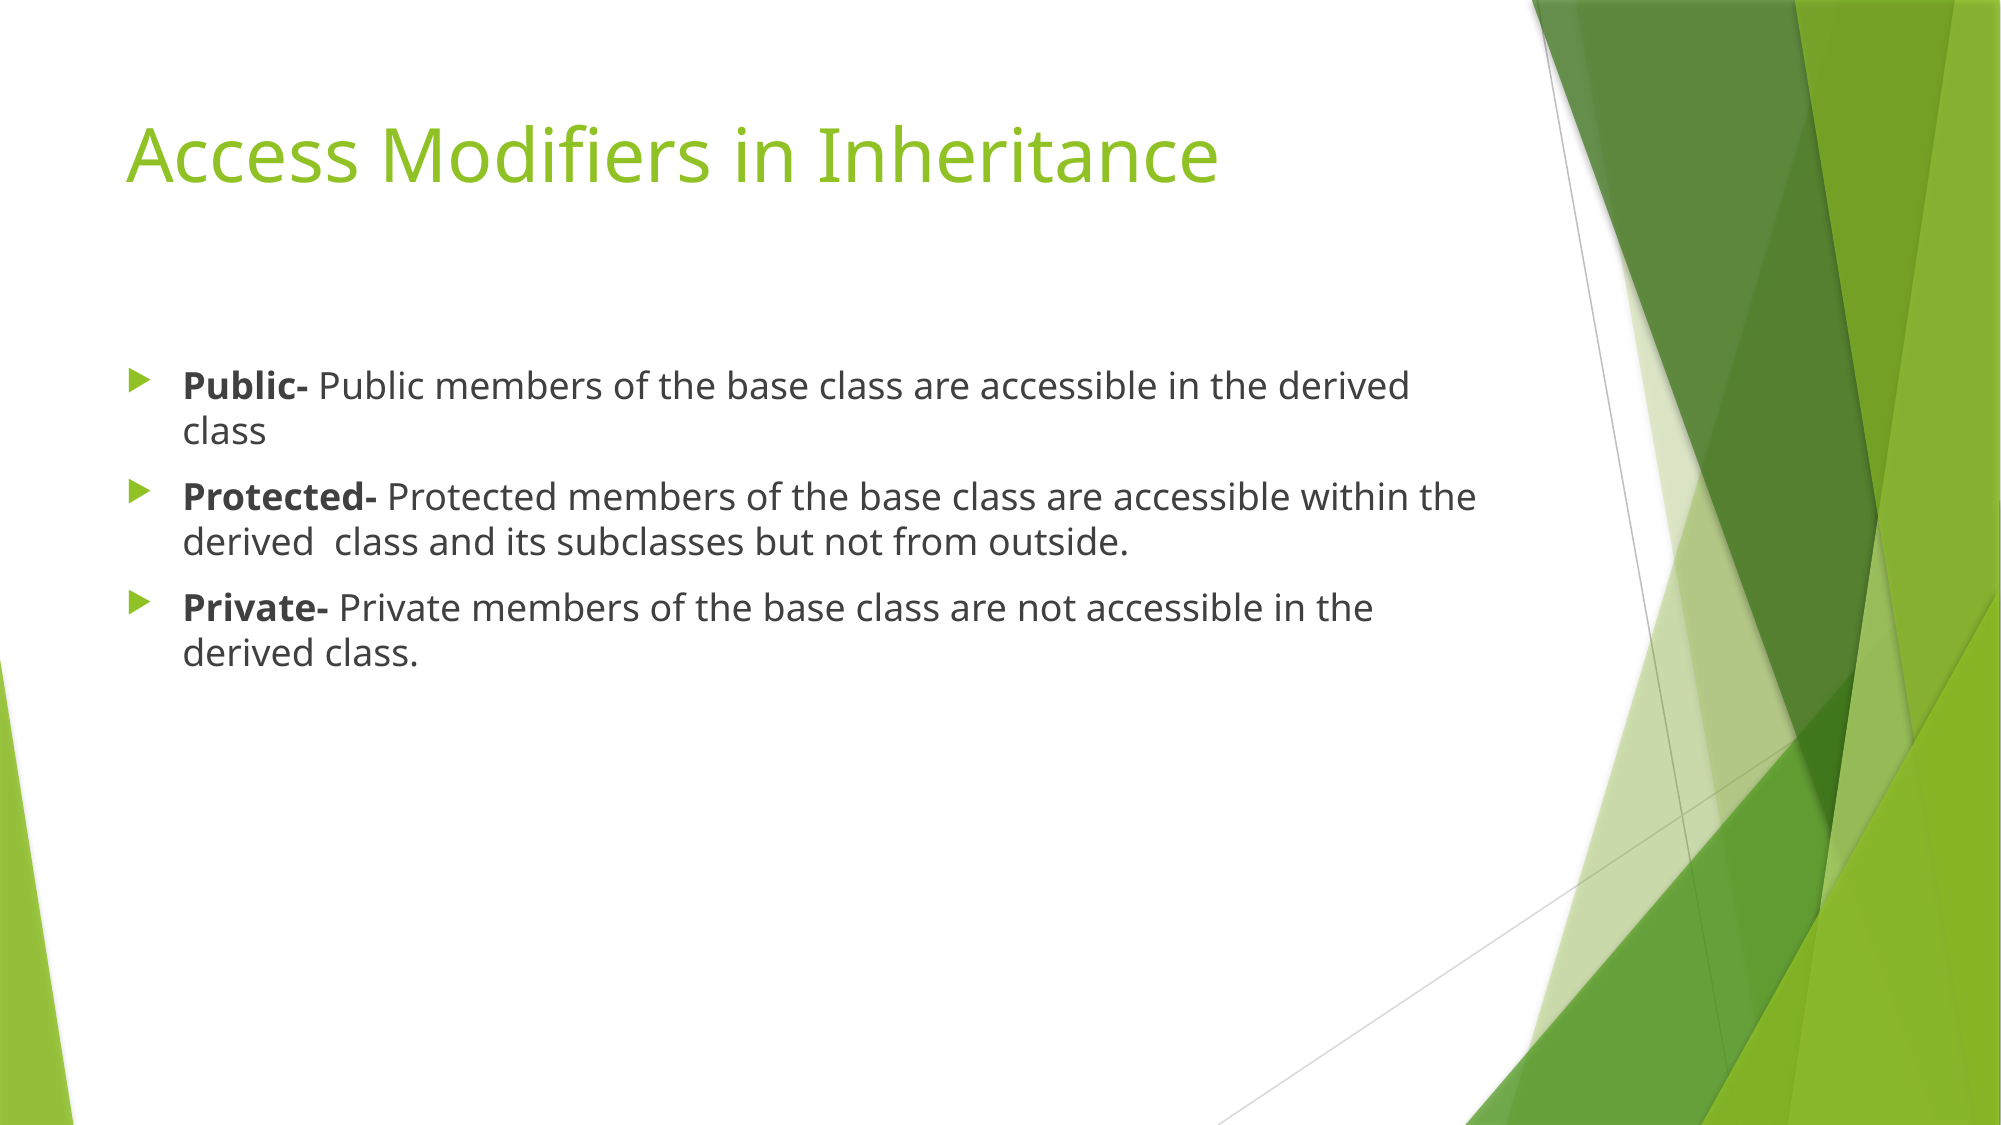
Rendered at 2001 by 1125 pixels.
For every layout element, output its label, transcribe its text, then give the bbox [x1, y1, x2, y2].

list Public- Public members of the base class are accessible in the derived class Protected- Protected members of the base class are accessible within the derived class and its subclasses but not from outside. Private- Private members of the base class are not accessible in the derived class. [111, 354, 1522, 992]
title Access Modifiers in Inheritance [111, 99, 1522, 317]
